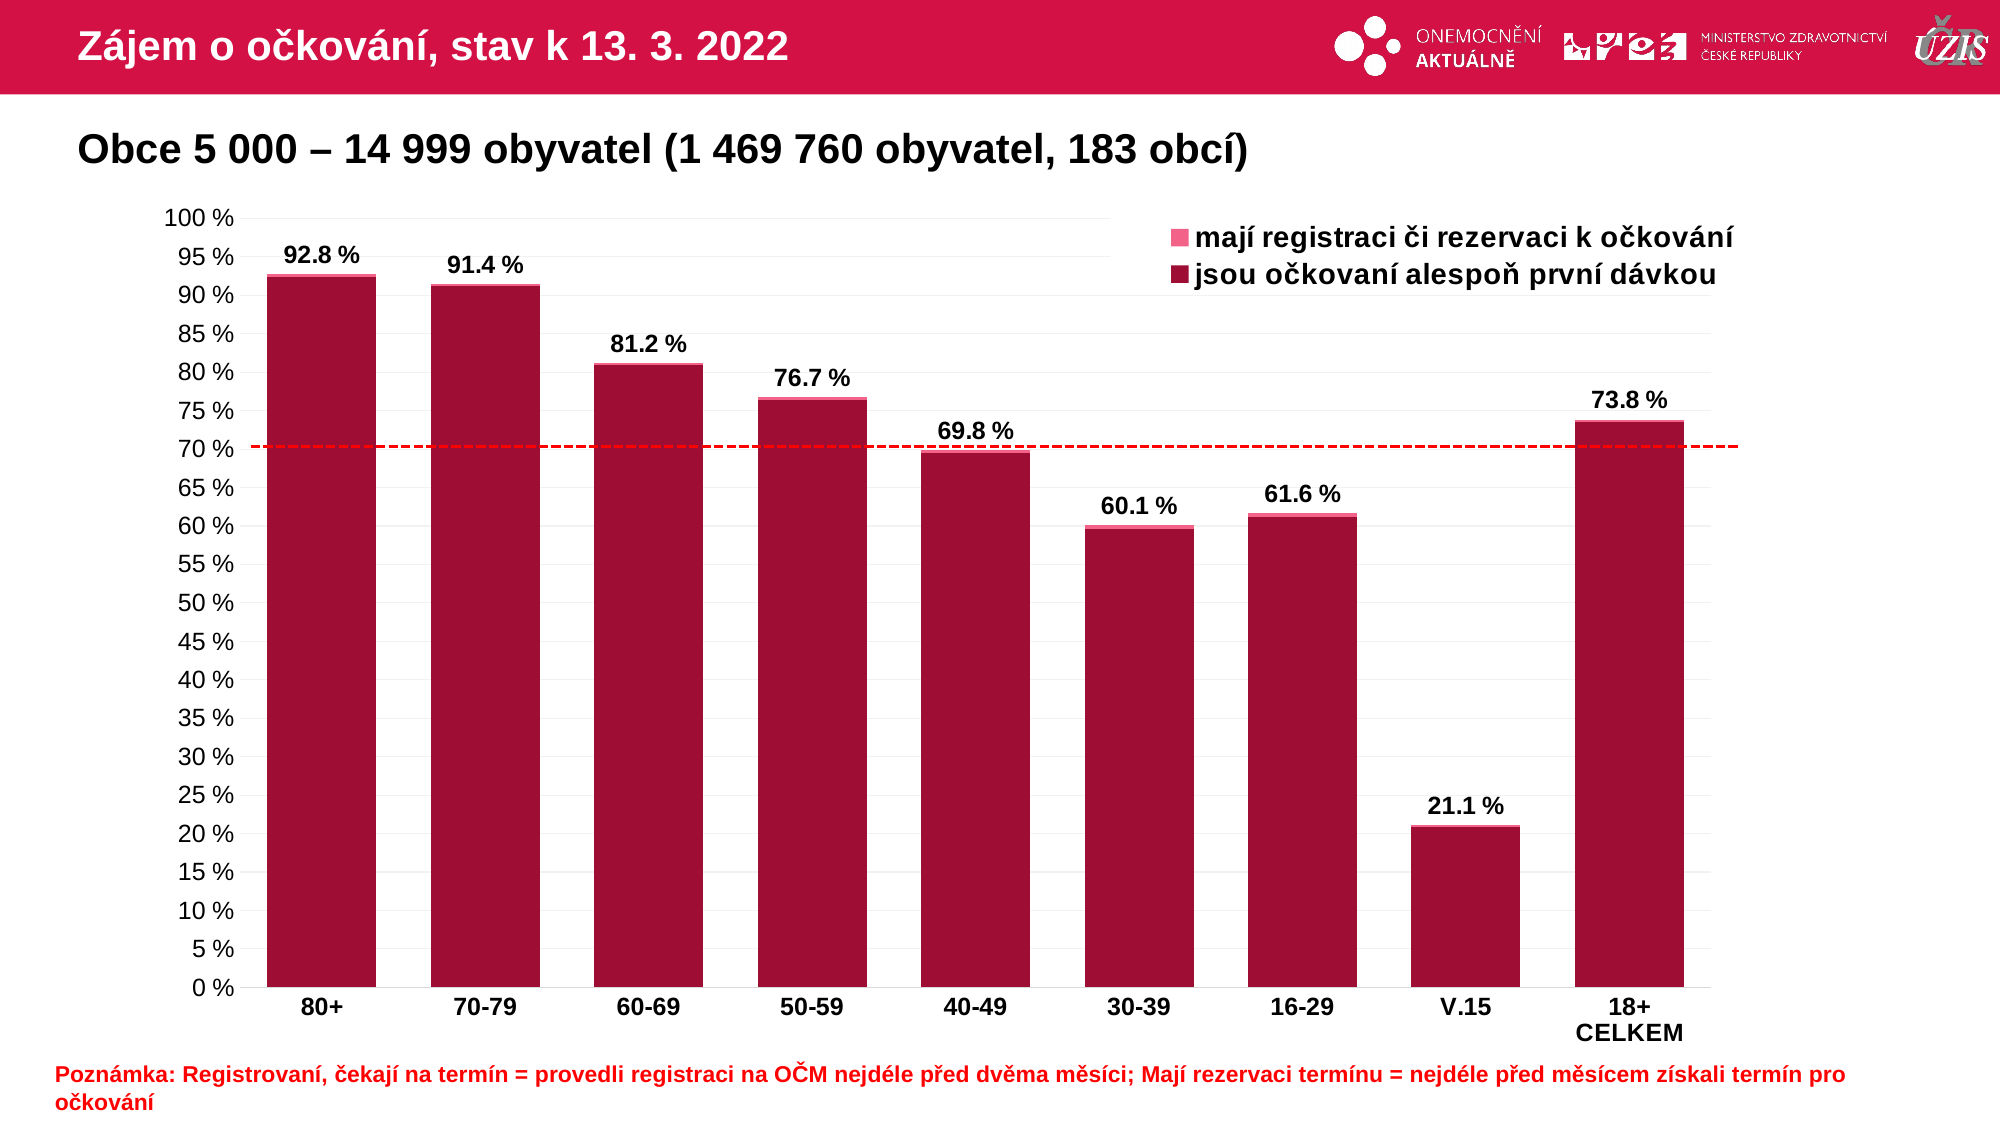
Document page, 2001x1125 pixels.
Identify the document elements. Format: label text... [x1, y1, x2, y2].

picture [1563, 31, 1888, 60]
picture [1334, 16, 1542, 76]
text_box Poznámka: Registrovaní, čekají na termín = provedli registraci na OČM nejdéle před dvěma měsíci; Mají rezervaci termínu = nejdéle před měsícem získali termín pro očkování [40, 1052, 1962, 1123]
text_box Obce 5 000 – 14 999 obyvatel (1 469 760 obyvatel, 183 obcí) [62, 113, 1922, 179]
picture [1915, 15, 1989, 66]
title Zájem o očkování, stav k 13. 3. 2022 [62, 0, 948, 95]
chart [163, 190, 1822, 1051]
